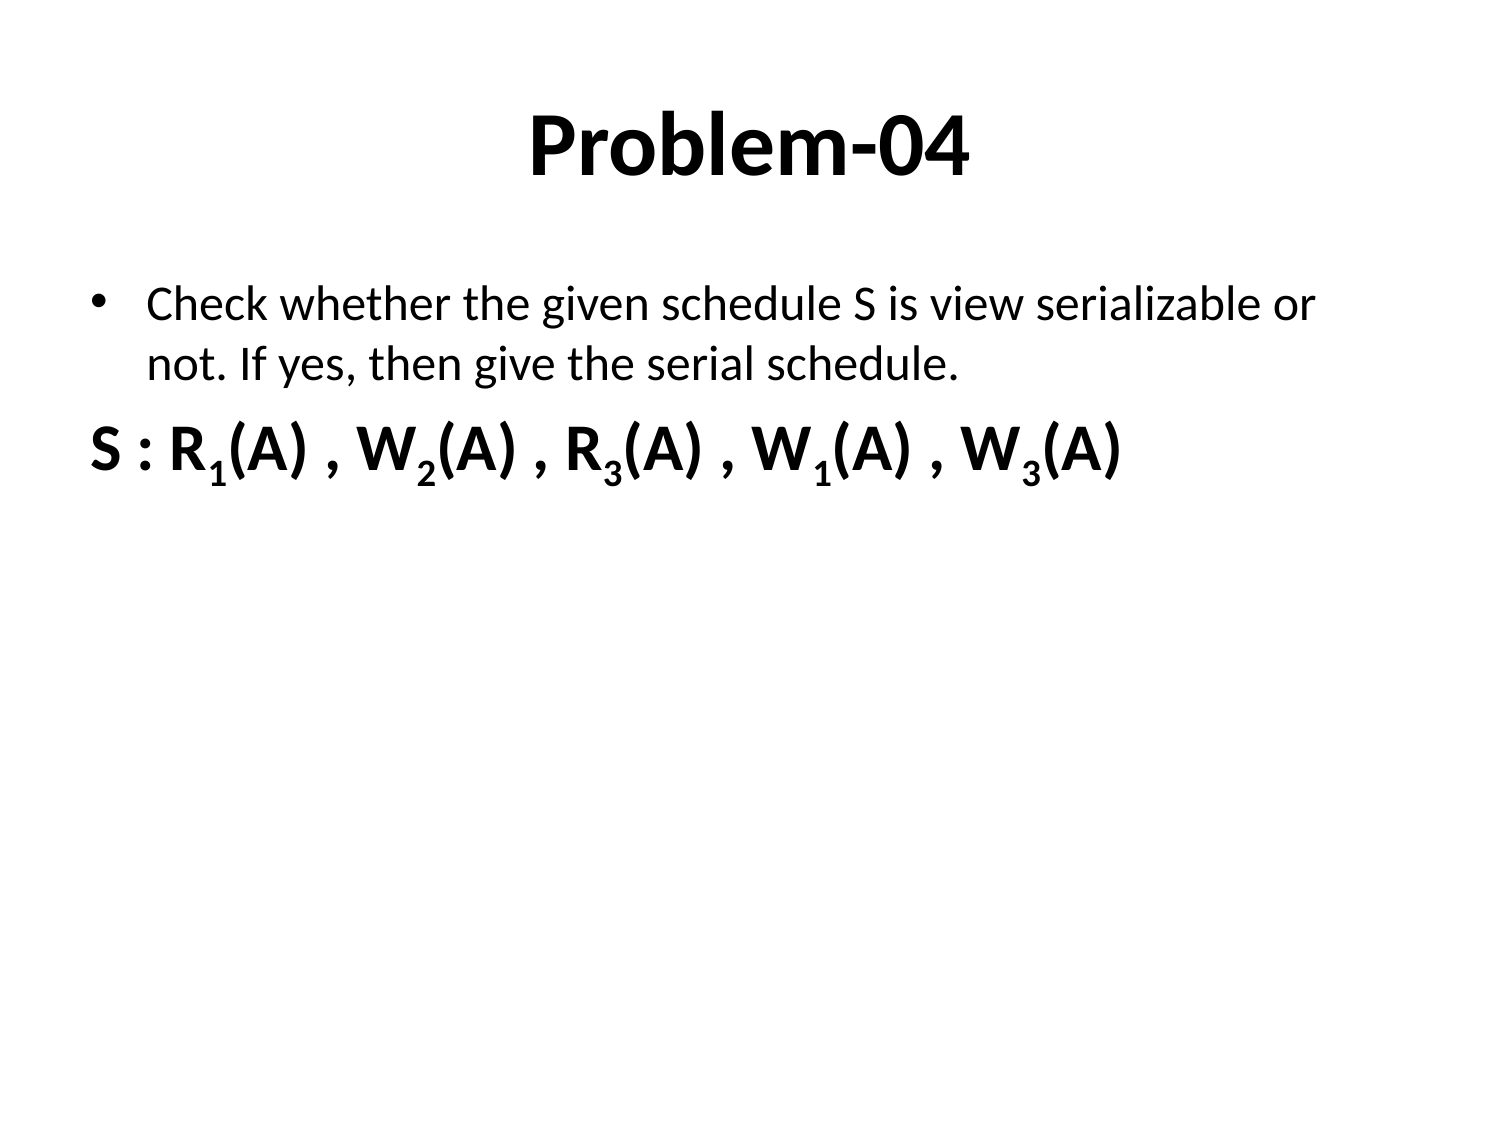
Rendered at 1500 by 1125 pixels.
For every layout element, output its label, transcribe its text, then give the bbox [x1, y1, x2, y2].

list Check whether the given schedule S is view serializable or not. If yes, then give the serial schedule. S : R1(A) , W2(A) , R3(A) , W1(A) , W3(A) [75, 262, 1425, 1005]
title Problem-04 [75, 45, 1425, 233]
